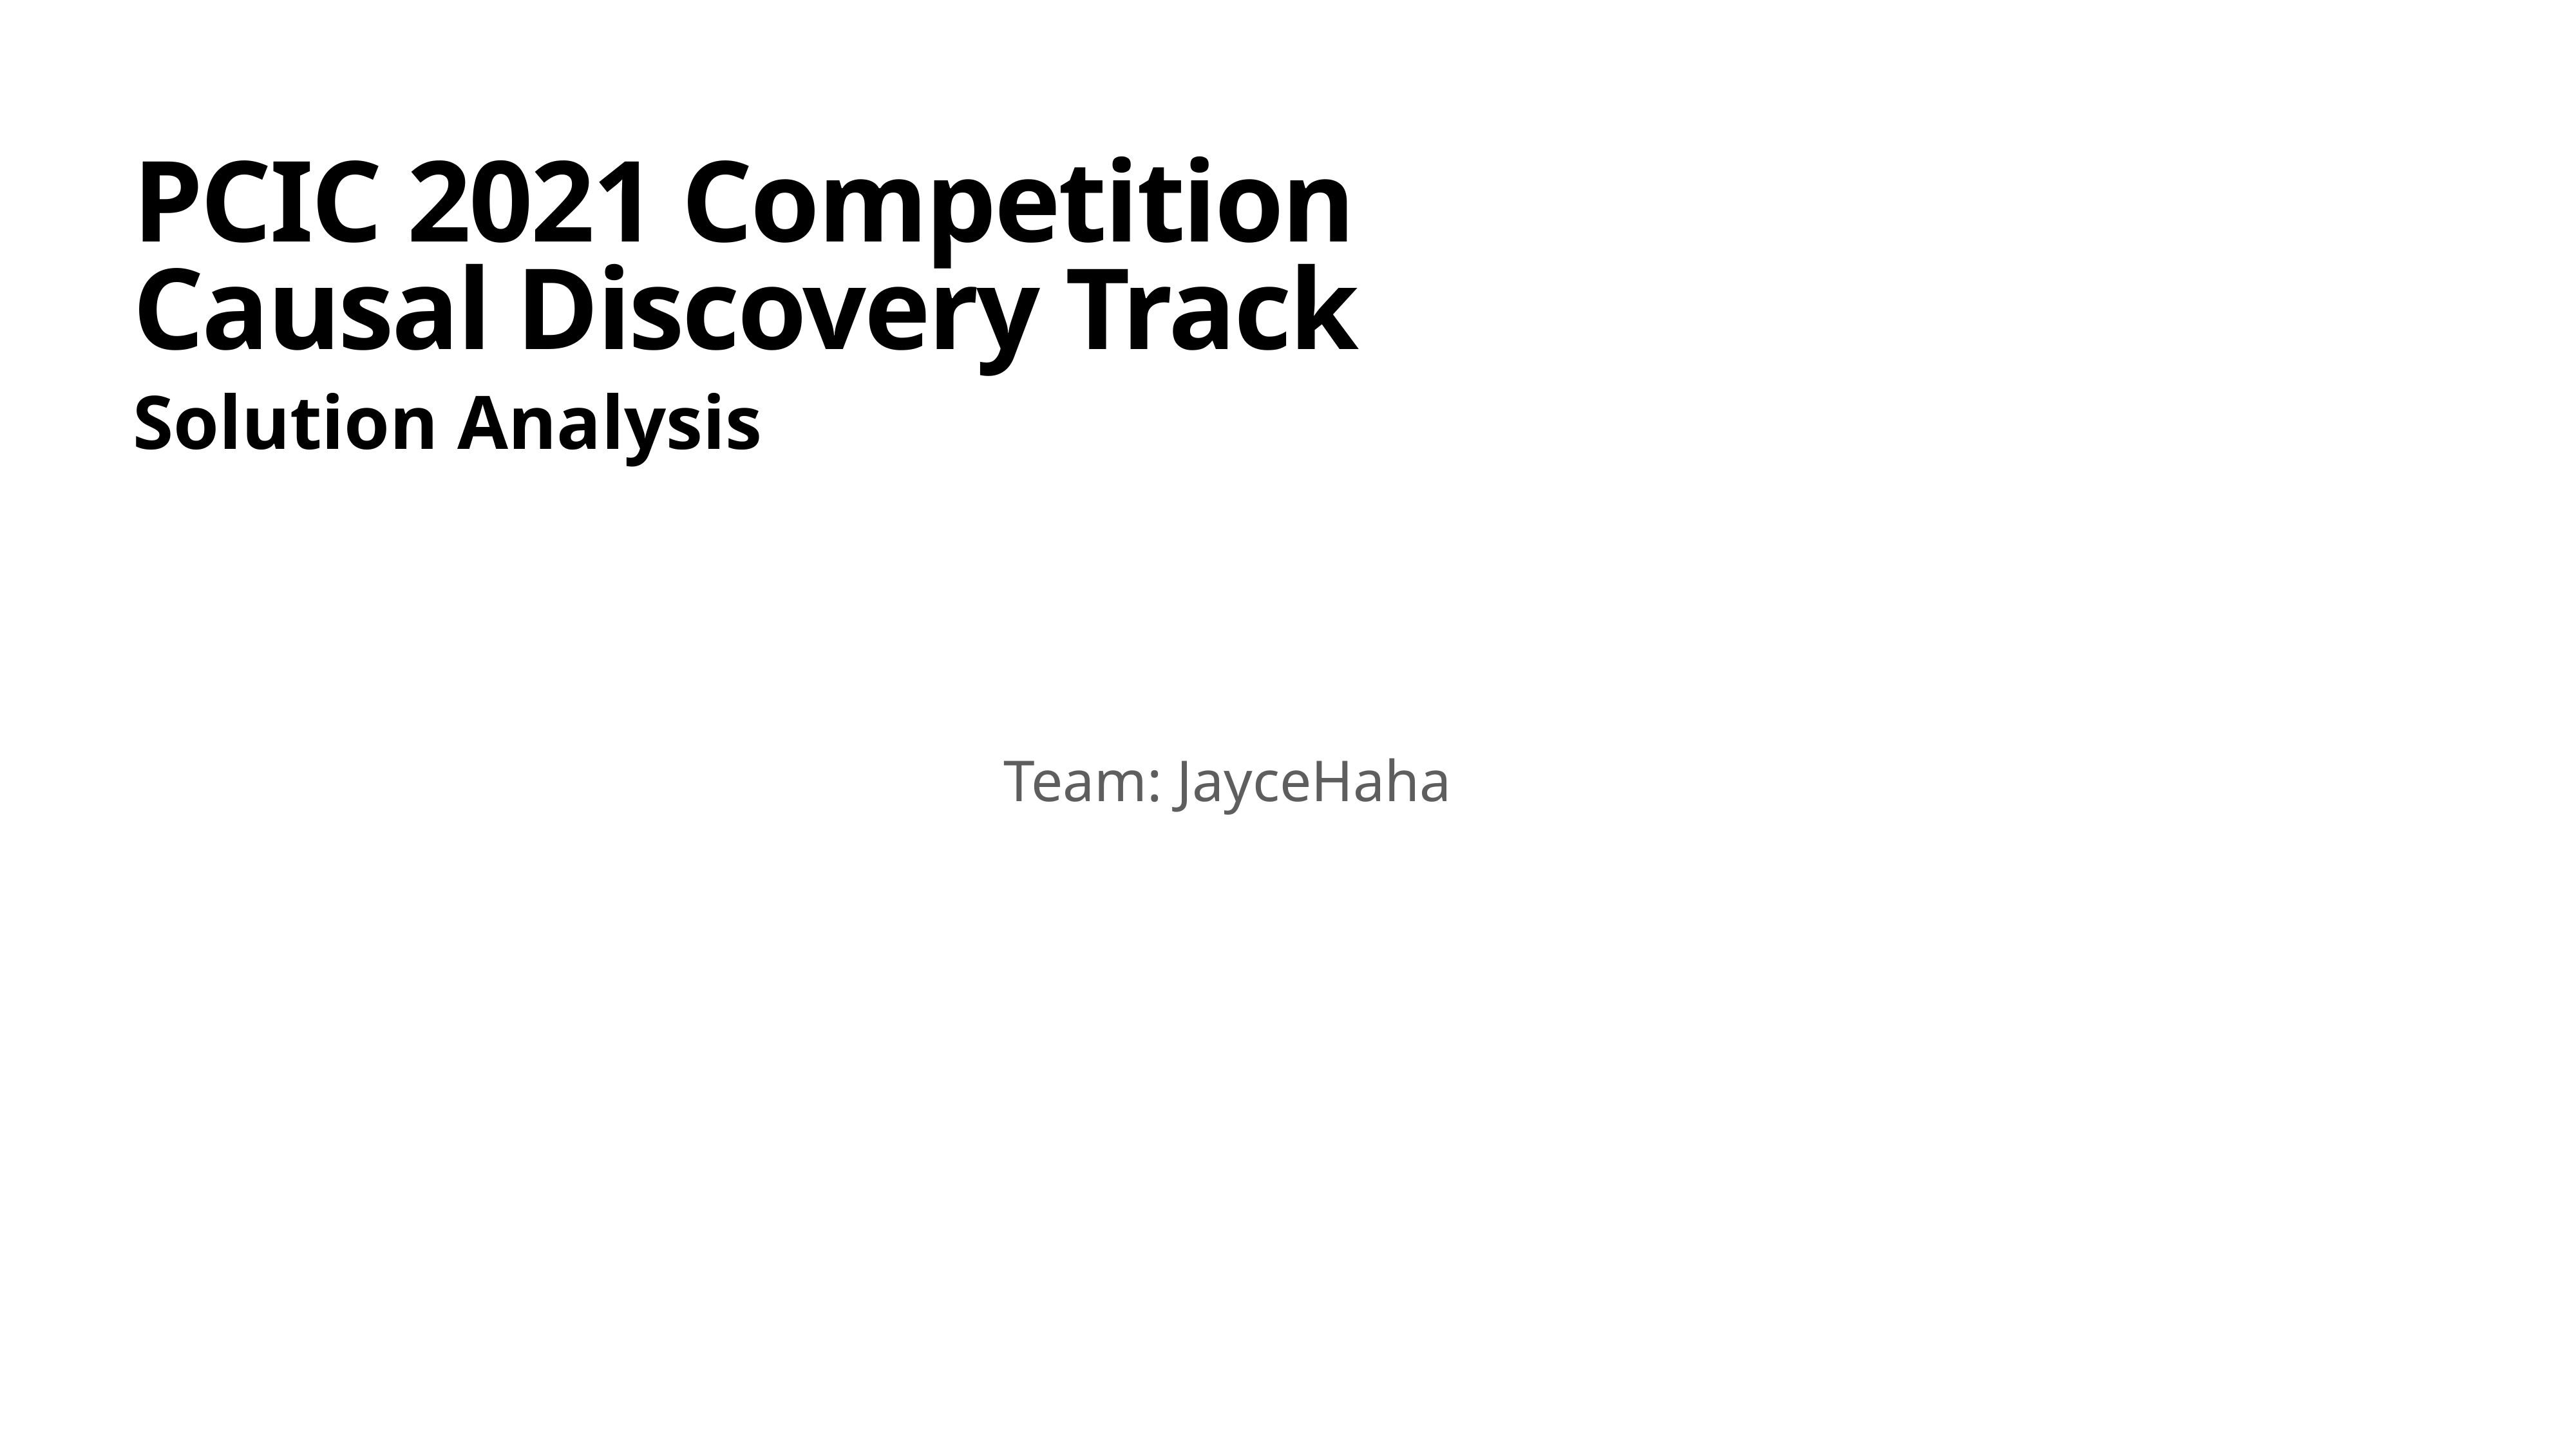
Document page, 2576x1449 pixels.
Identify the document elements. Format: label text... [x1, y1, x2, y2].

title PCIC 2021 Competition Causal Discovery Track [127, 123, 2449, 370]
subtitle Solution Analysis [127, 370, 2449, 572]
text_box Team: JayceHaha [887, 739, 1568, 818]
